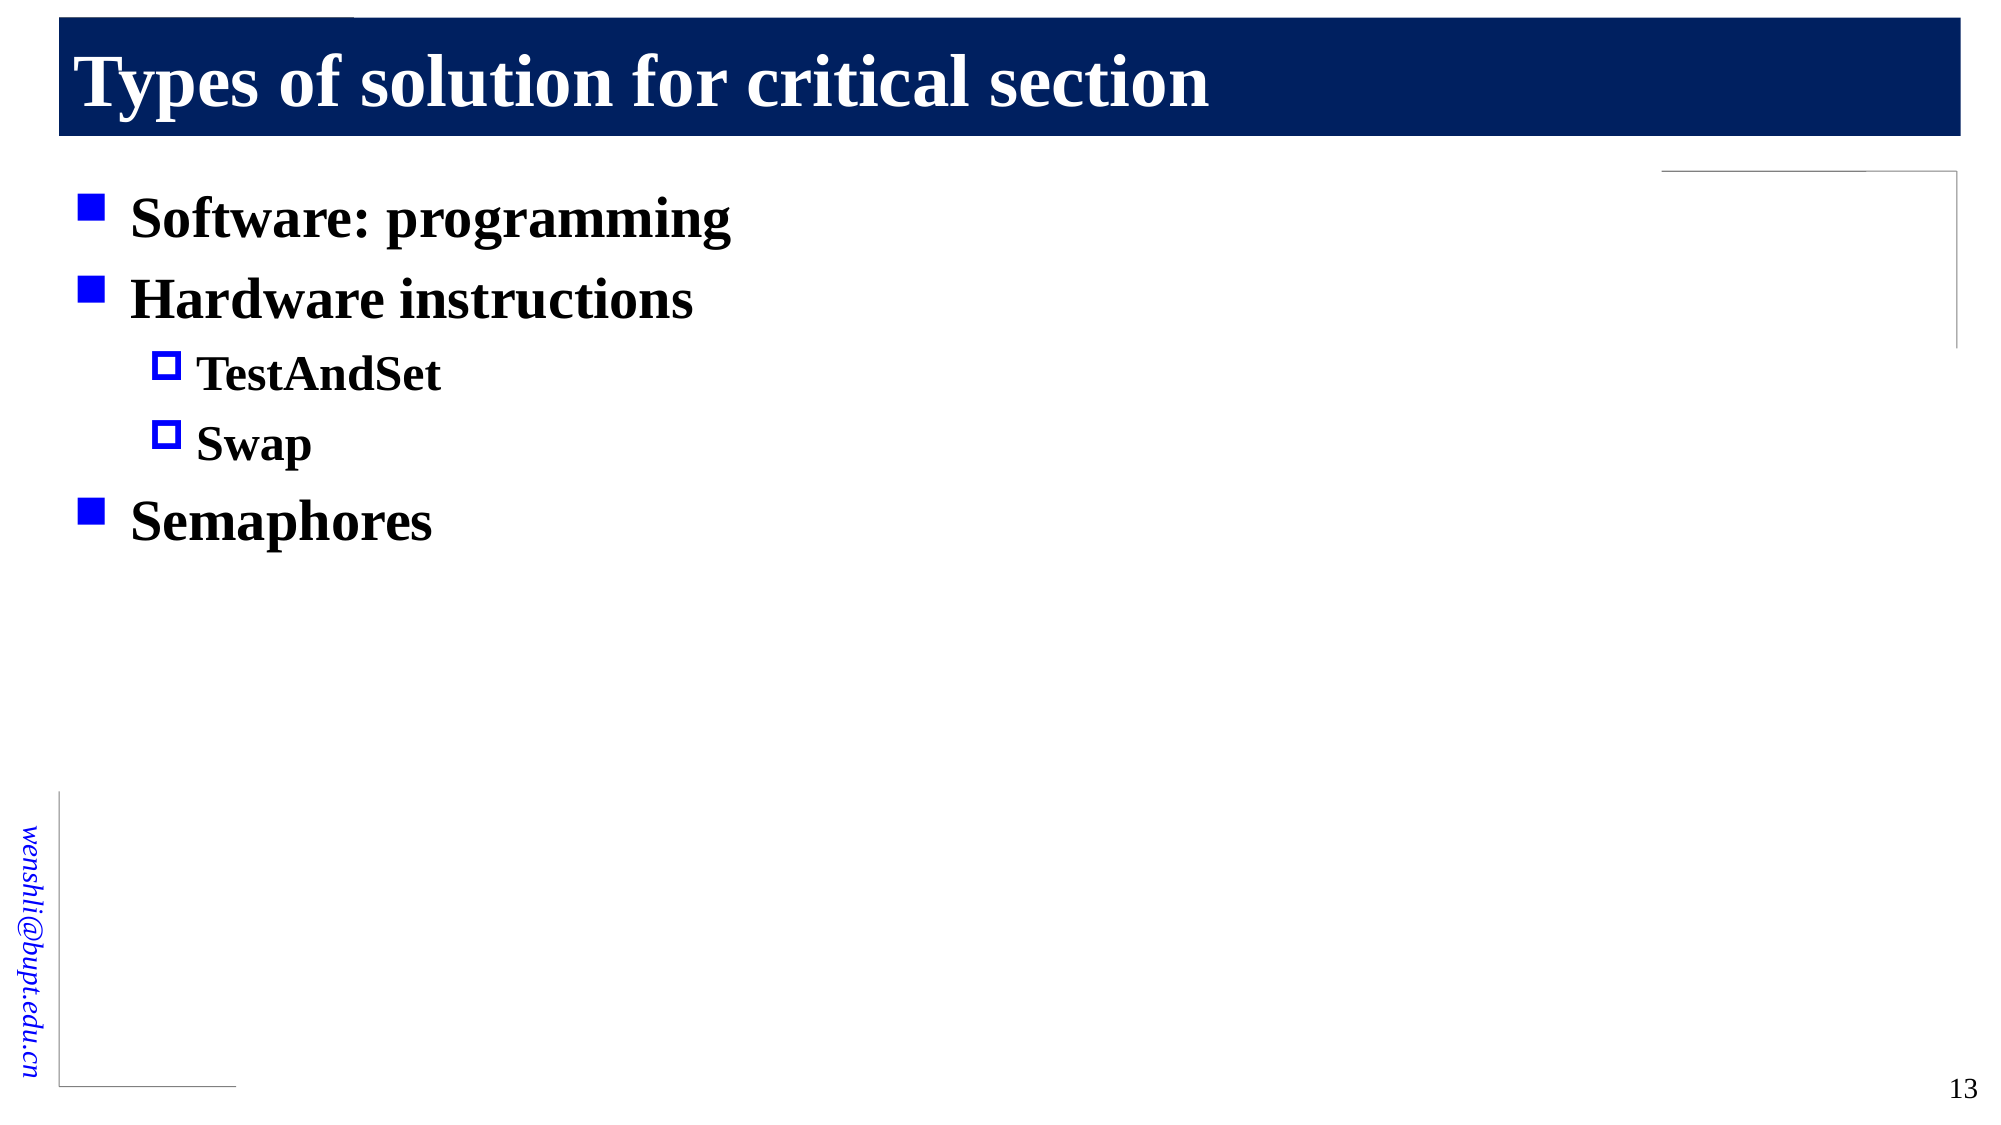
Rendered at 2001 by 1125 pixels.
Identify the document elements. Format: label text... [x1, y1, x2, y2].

list Software: programming Hardware instructions TestAndSet Swap Semaphores [59, 171, 1955, 1087]
slide_number 13 [1826, 1062, 1994, 1117]
title Types of solution for critical section [58, 17, 1961, 137]
